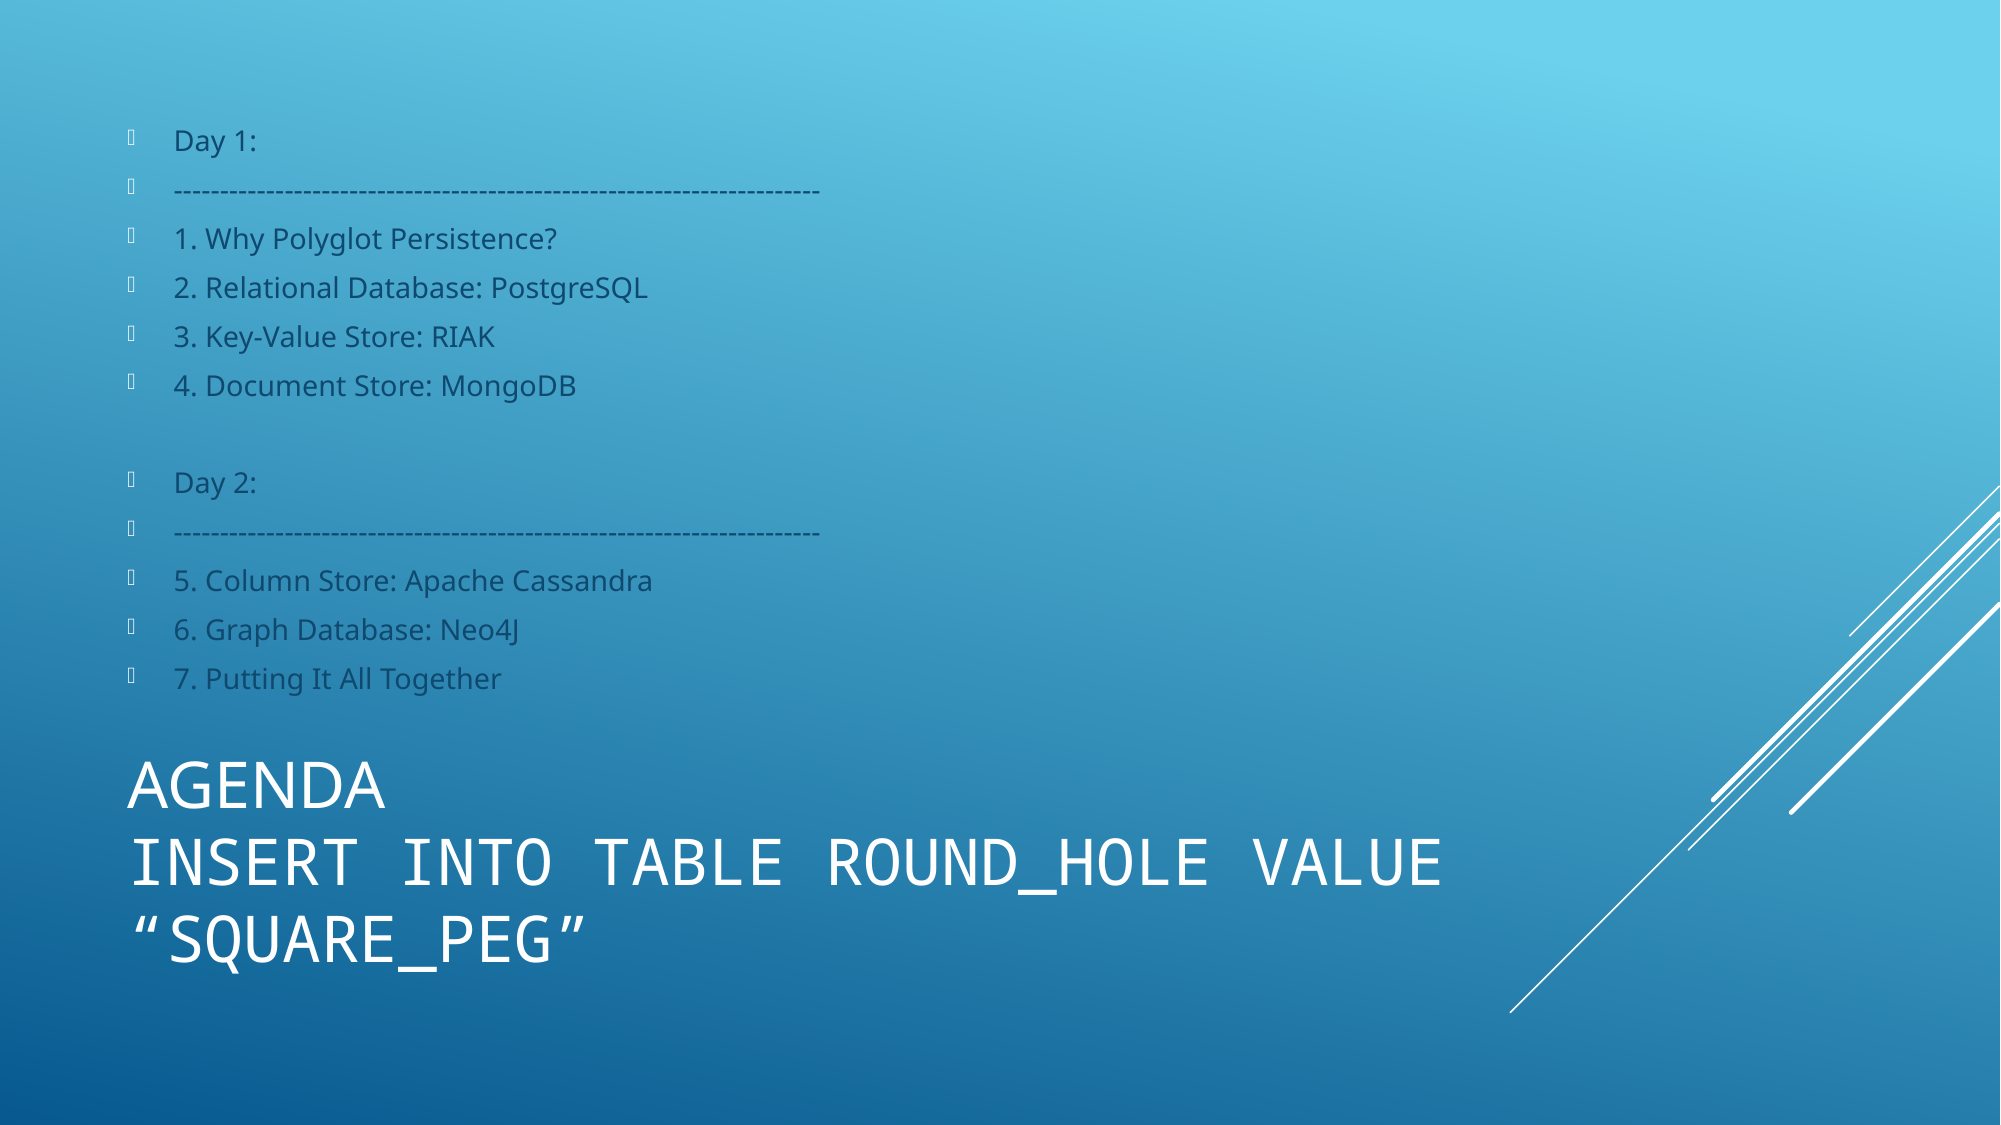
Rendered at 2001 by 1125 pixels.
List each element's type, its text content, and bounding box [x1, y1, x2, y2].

title Agenda INSERT INTO TABLE Round_HOLE VALUE “SQUARE_PEG” [112, 736, 1943, 984]
list Day 1: ---------------------------------------------------------------------- 1. Why Polyglot Persistence? 2. Relational Database: PostgreSQL 3. Key-Value Store: RIAK 4. Document Store: MongoDB Day 2: ---------------------------------------------------------------------- 5. Column Store: Apache Cassandra 6. Graph Database: Neo4J 7. Putting It All Together [112, 112, 1513, 706]
